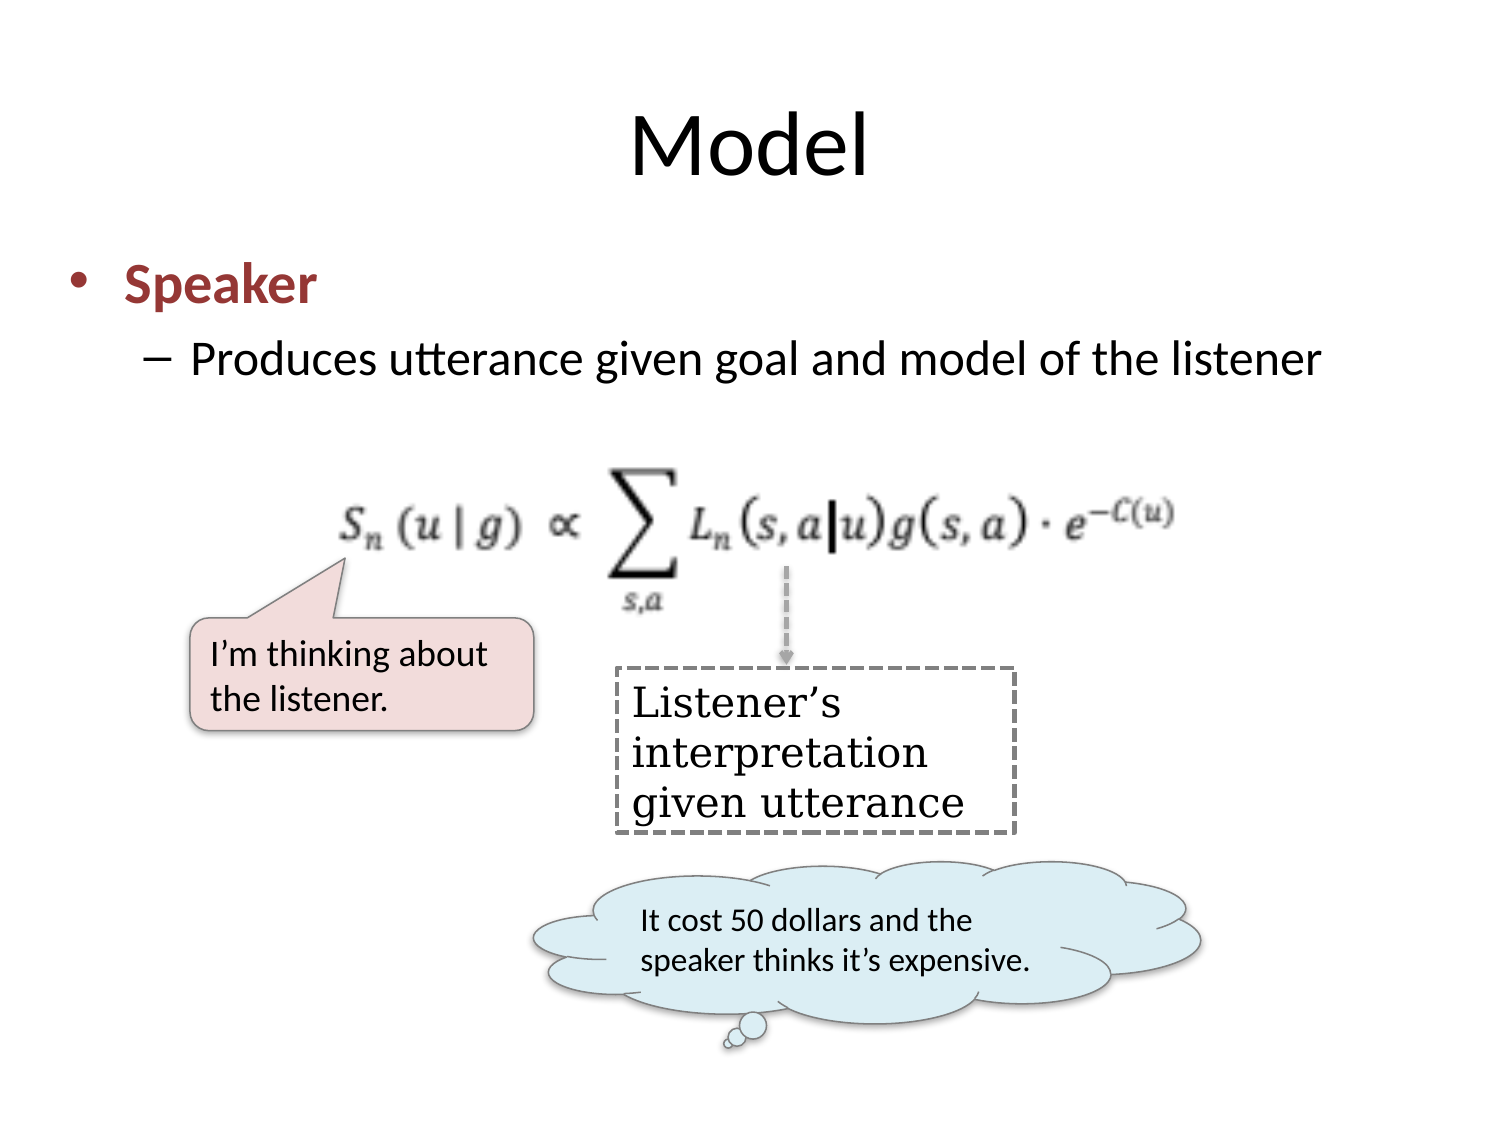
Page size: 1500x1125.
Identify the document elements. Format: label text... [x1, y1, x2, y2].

list Speaker Produces utterance given goal and model of the listener [53, 629, 1452, 987]
text_box I’m thinking about the listener. [189, 629, 535, 732]
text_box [0, 466, 1500, 619]
list Speaker Produces utterance given goal and model of the listener [53, 237, 1452, 464]
title Model [75, 45, 1425, 233]
text_box It cost 50 dollars and the speaker thinks it’s expensive. [532, 860, 1202, 1049]
text_box Listener’s interpretation given utterance [616, 667, 1015, 833]
